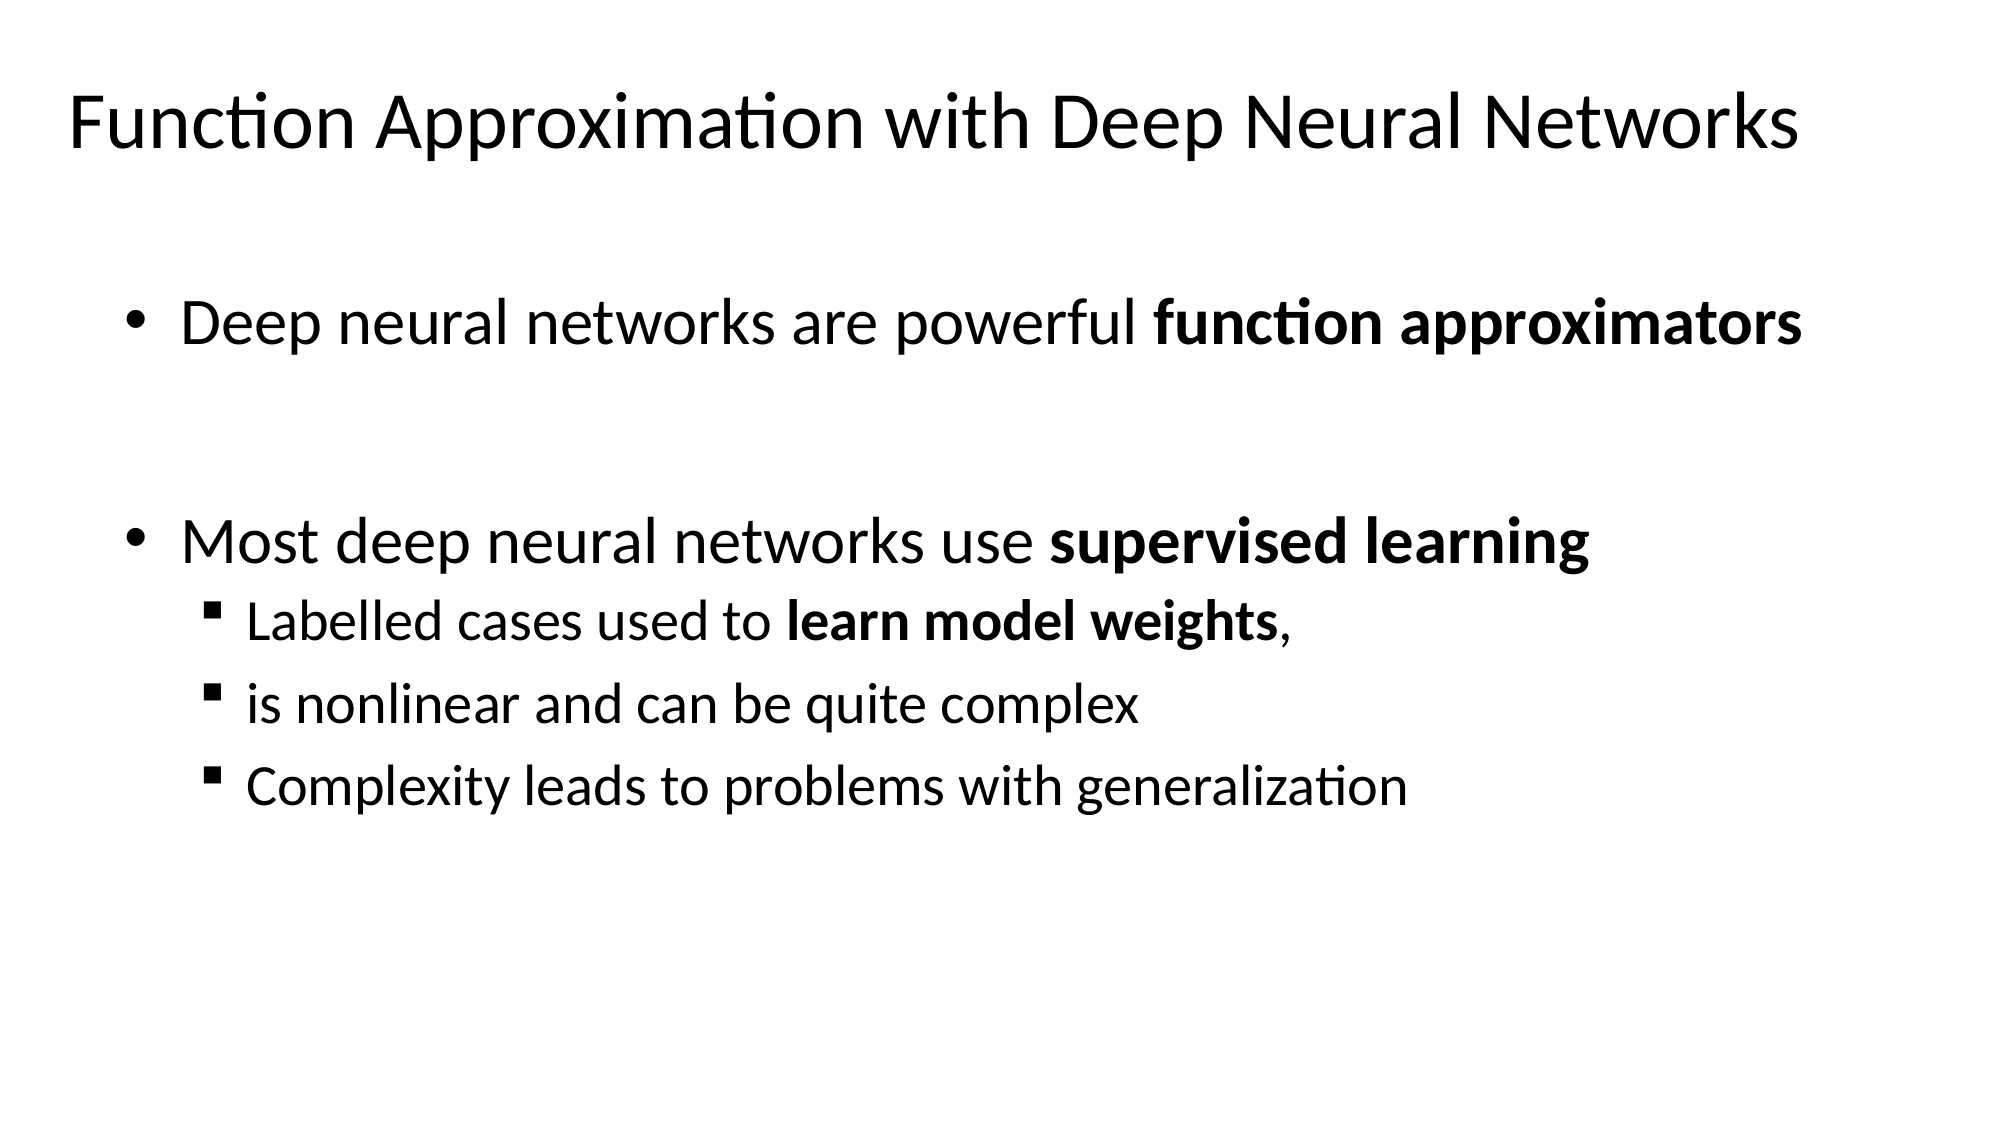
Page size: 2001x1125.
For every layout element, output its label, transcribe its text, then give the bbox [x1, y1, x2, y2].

title Function Approximation with Deep Neural Networks [53, 0, 1953, 228]
